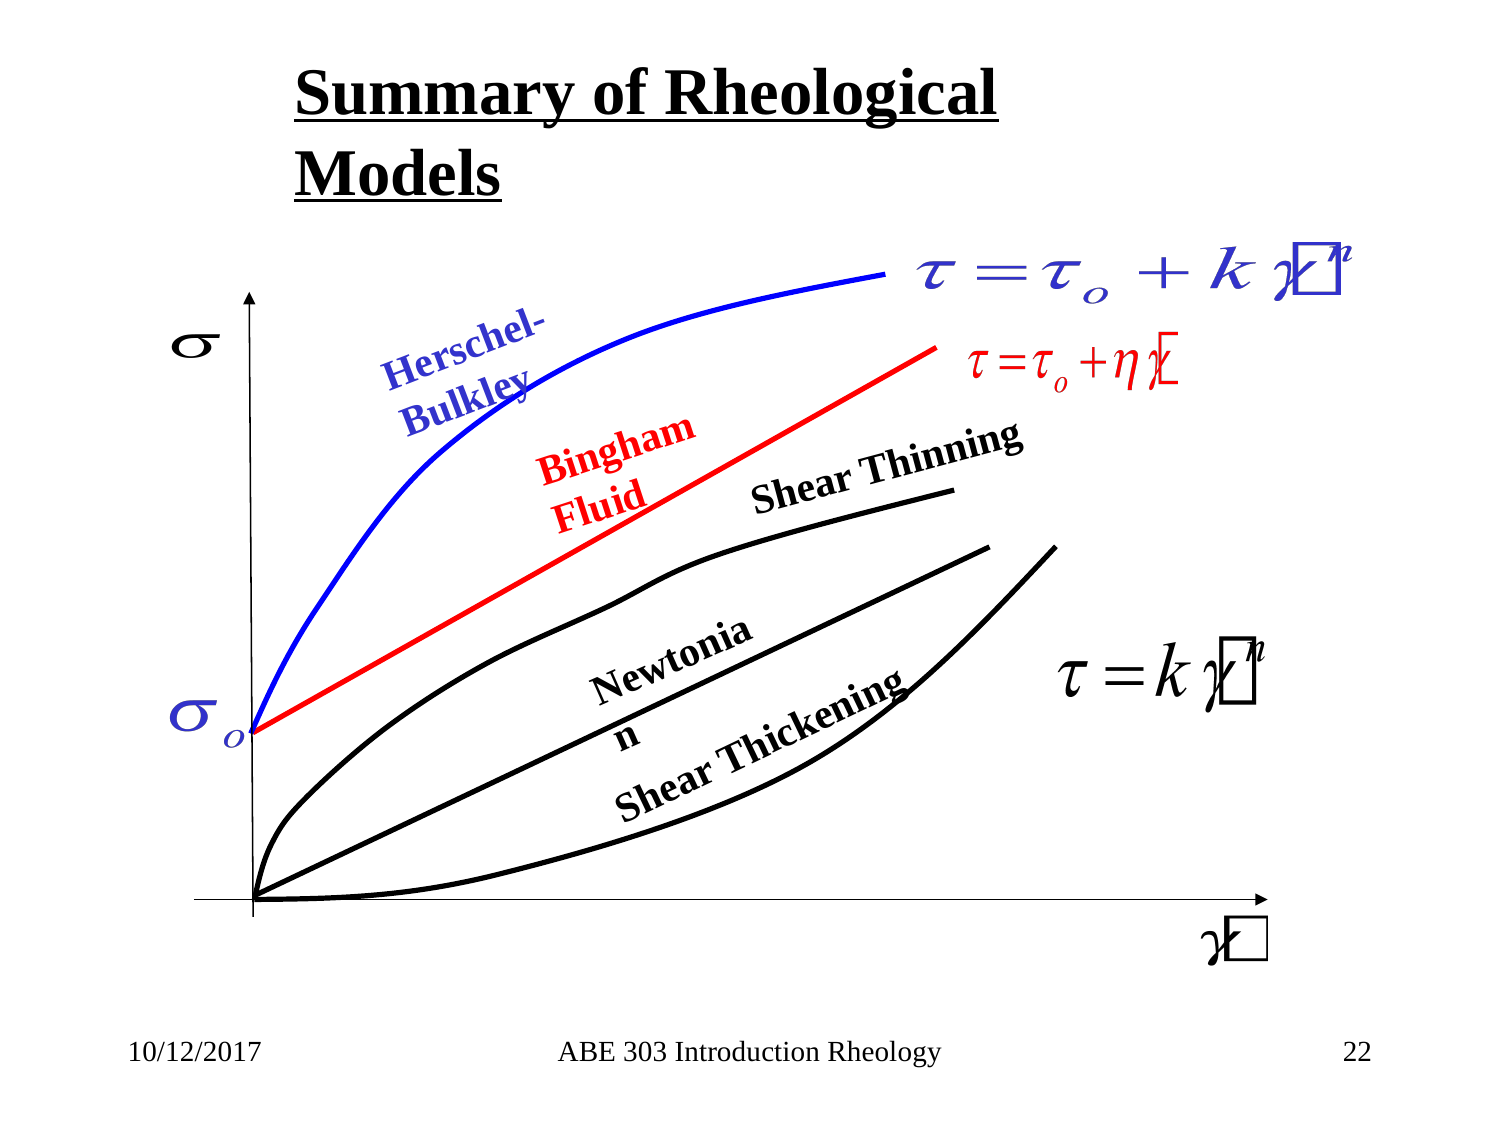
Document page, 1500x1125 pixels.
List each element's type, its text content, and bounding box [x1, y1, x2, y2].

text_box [258, 347, 937, 733]
text_box [611, 274, 886, 345]
picture [158, 662, 253, 755]
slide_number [112, 1025, 425, 1100]
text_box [248, 291, 254, 662]
text_box [994, 546, 1056, 612]
picture [902, 223, 1363, 310]
picture [160, 322, 244, 371]
footer ABE 303 Introduction Rheology [512, 1025, 988, 1100]
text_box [258, 546, 990, 896]
text_box Summary of Rheological Models [279, 40, 1238, 136]
picture [1048, 612, 1283, 728]
text_box Shear Thinning [941, 408, 1044, 482]
text_box [941, 490, 955, 498]
picture [960, 318, 1178, 399]
picture [1189, 907, 1269, 976]
text_box Herschel-Bulkley [372, 229, 697, 345]
slide_number ‹#› [1074, 1025, 1388, 1100]
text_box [248, 762, 254, 918]
